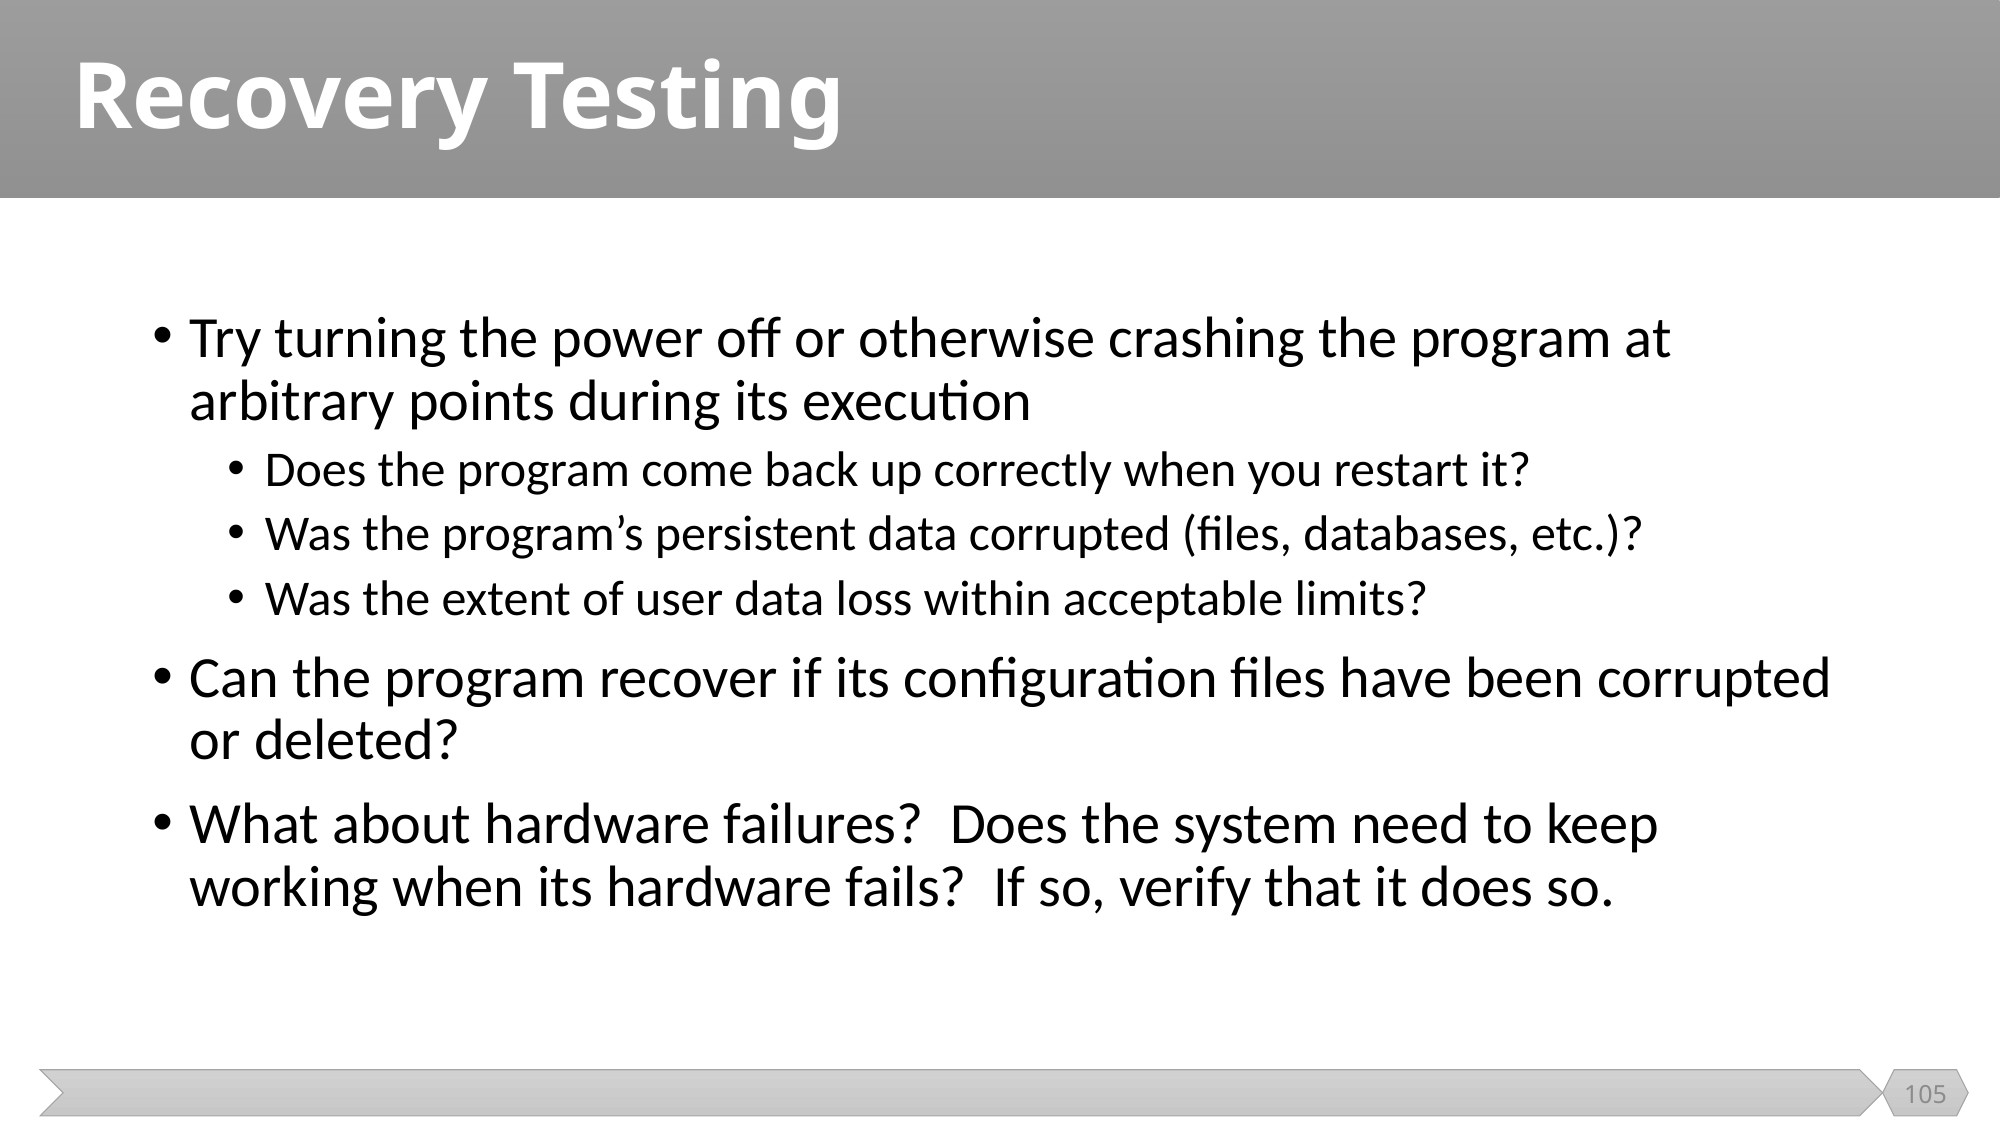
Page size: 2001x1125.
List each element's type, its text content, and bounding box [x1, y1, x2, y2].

slide_number 105 [1882, 1065, 1969, 1125]
list Try turning the power off or otherwise crashing the program at arbitrary points during its execution Does the program come back up correctly when you restart it? Was the program’s persistent data corrupted (files, databases, etc.)? Was the extent of user data loss within acceptable limits? Can the program recover if its configuration files have been corrupted or deleted? What about hardware failures? Does the system need to keep working when its hardware fails? If so, verify that it does so. [137, 299, 1863, 1014]
title Recovery Testing [56, 0, 1969, 199]
